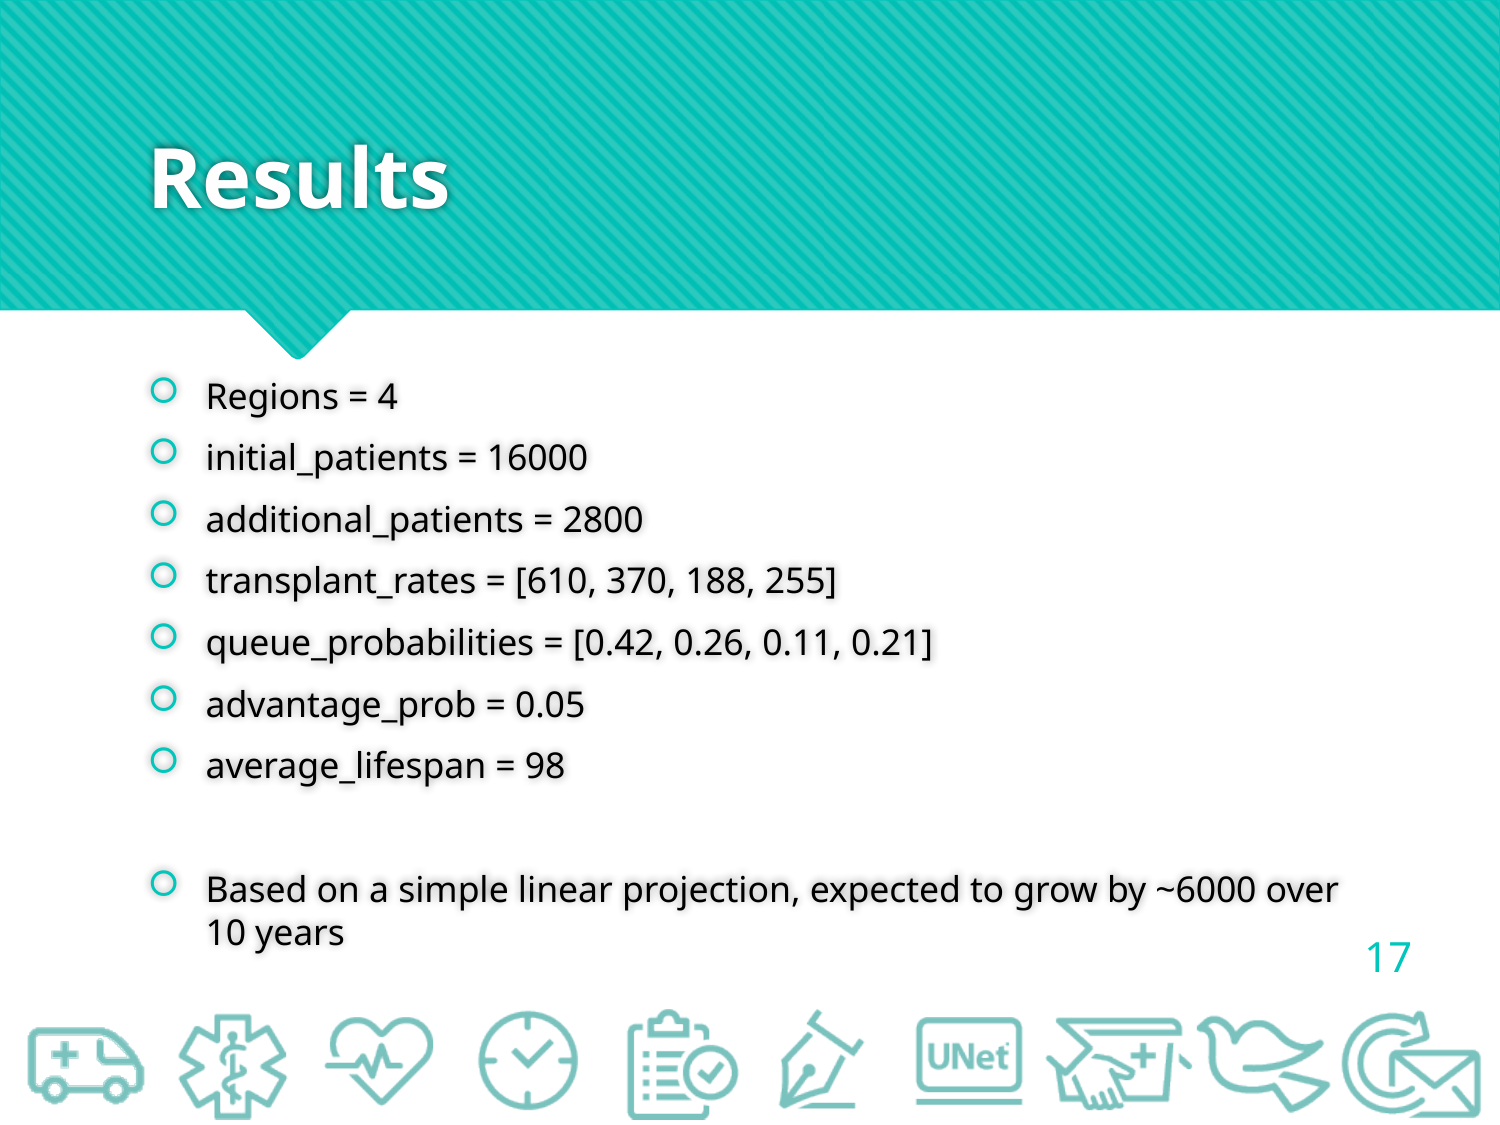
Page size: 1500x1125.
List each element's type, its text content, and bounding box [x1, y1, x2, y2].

list Regions = 4 initial_patients = 16000 additional_patients = 2800 transplant_rates = [610, 370, 188, 255] queue_probabilities = [0.42, 0.26, 0.11, 0.21] advantage_prob = 0.05 average_lifespan = 98 Based on a simple linear projection, expected to grow by ~6000 over 10 years [132, 364, 1368, 962]
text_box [0, 1008, 1497, 1121]
slide_number 17 [1296, 908, 1428, 990]
title Results [132, 73, 1368, 233]
